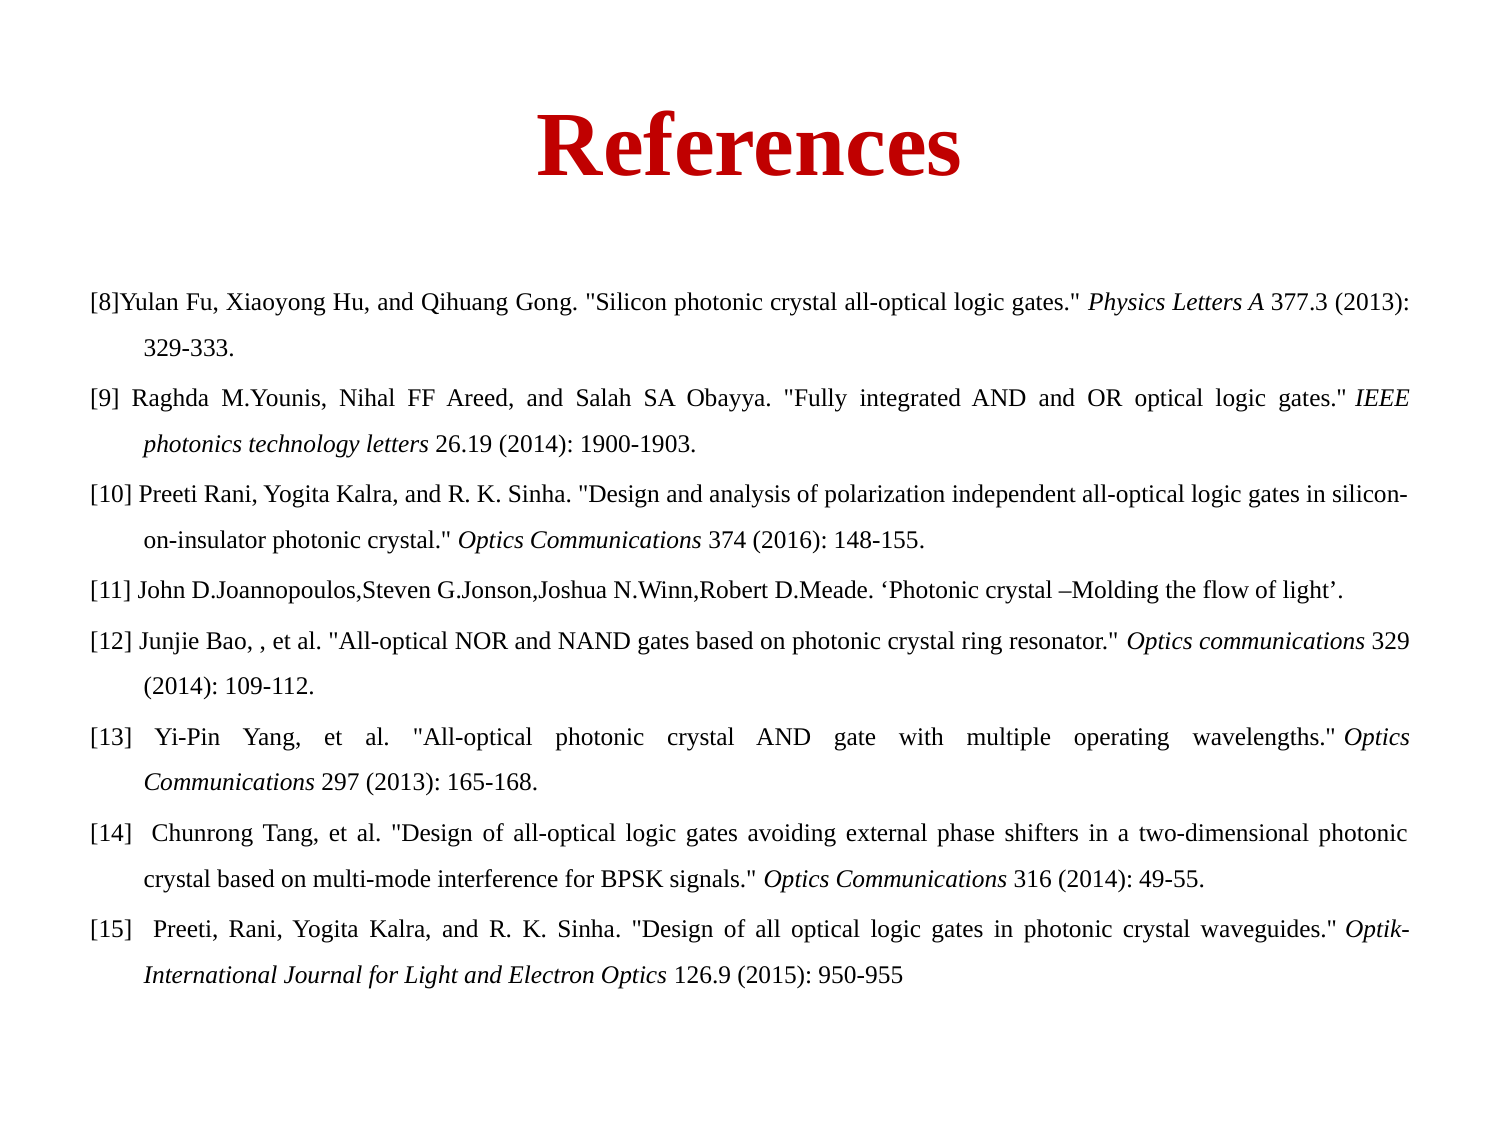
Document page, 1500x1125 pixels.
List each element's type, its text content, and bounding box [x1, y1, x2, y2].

list [8]Yulan Fu, Xiaoyong Hu, and Qihuang Gong. "Silicon photonic crystal all-optical logic gates." Physics Letters A 377.3 (2013): 329-333. [9] Raghda M.Younis, Nihal FF Areed, and Salah SA Obayya. "Fully integrated AND and OR optical logic gates." IEEE photonics technology letters 26.19 (2014): 1900-1903. [10] Preeti Rani, Yogita Kalra, and R. K. Sinha. "Design and analysis of polarization independent all-optical logic gates in silicon-on-insulator photonic crystal." Optics Communications 374 (2016): 148-155. [11] John D.Joannopoulos,Steven G.Jonson,Joshua N.Winn,Robert D.Meade. ‘Photonic crystal –Molding the flow of light’. [12] Junjie Bao, , et al. "All-optical NOR and NAND gates based on photonic crystal ring resonator." Optics communications 329 (2014): 109-112. [13] Yi-Pin Yang, et al. "All-optical photonic crystal AND gate with multiple operating wavelengths." Optics Communications 297 (2013): 165-168. [14] Chunrong Tang, et al. "Design of all-optical logic gates avoiding external phase shifters in a two-dimensional photonic crystal based on multi-mode interference for BPSK signals." Optics Communications 316 (2014): 49-55. [15] Preeti, Rani, Yogita Kalra, and R. K. Sinha. "Design of all optical logic gates in photonic crystal waveguides." Optik-International Journal for Light and Electron Optics 126.9 (2015): 950-955 [75, 262, 1425, 1005]
title References [75, 45, 1425, 233]
